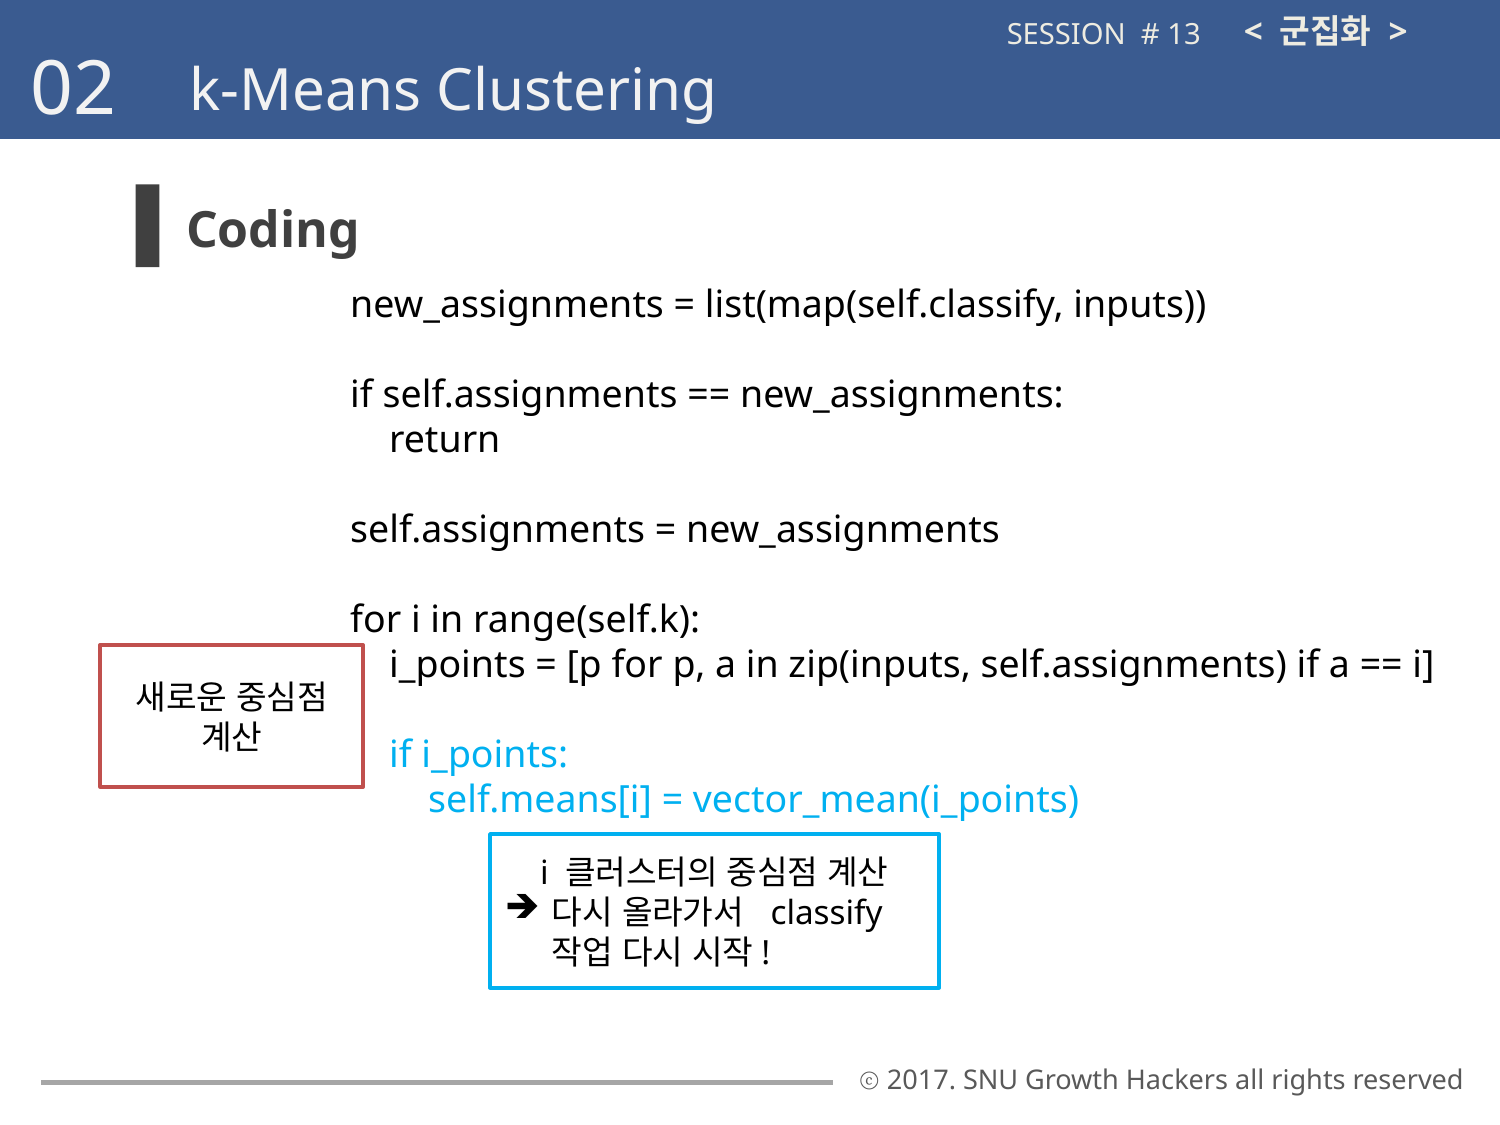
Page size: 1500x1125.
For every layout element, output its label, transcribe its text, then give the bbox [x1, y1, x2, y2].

text_box Coding [171, 189, 750, 265]
text_box 새로운 중심점 계산 [98, 643, 365, 789]
text_box < 군집화 > [1229, 2, 1423, 58]
text_box i 클러스터의 중심점 계산 다시 올라가서 classify 작업 다시 시작! [488, 832, 941, 990]
text_box [0, 0, 1500, 139]
text_box k-Means Clustering [175, 44, 733, 130]
text_box 02 [15, 32, 132, 138]
text_box ⓒ 2017. SNU Growth Hackers all rights reserved [844, 1055, 1495, 1103]
text_box new_assignments = list(map(self.classify, inputs)) if self.assignments == new_assignments: return self.assignments = new_assignments for i in range(self.k): i_points = [p for p, a in zip(inputs, self.assignments) if a == i] if i_points: self.means[i] = vector_mean(i_points) [218, 272, 1500, 873]
text_box [134, 182, 161, 269]
text_box SESSION # 13 [992, 7, 1224, 58]
